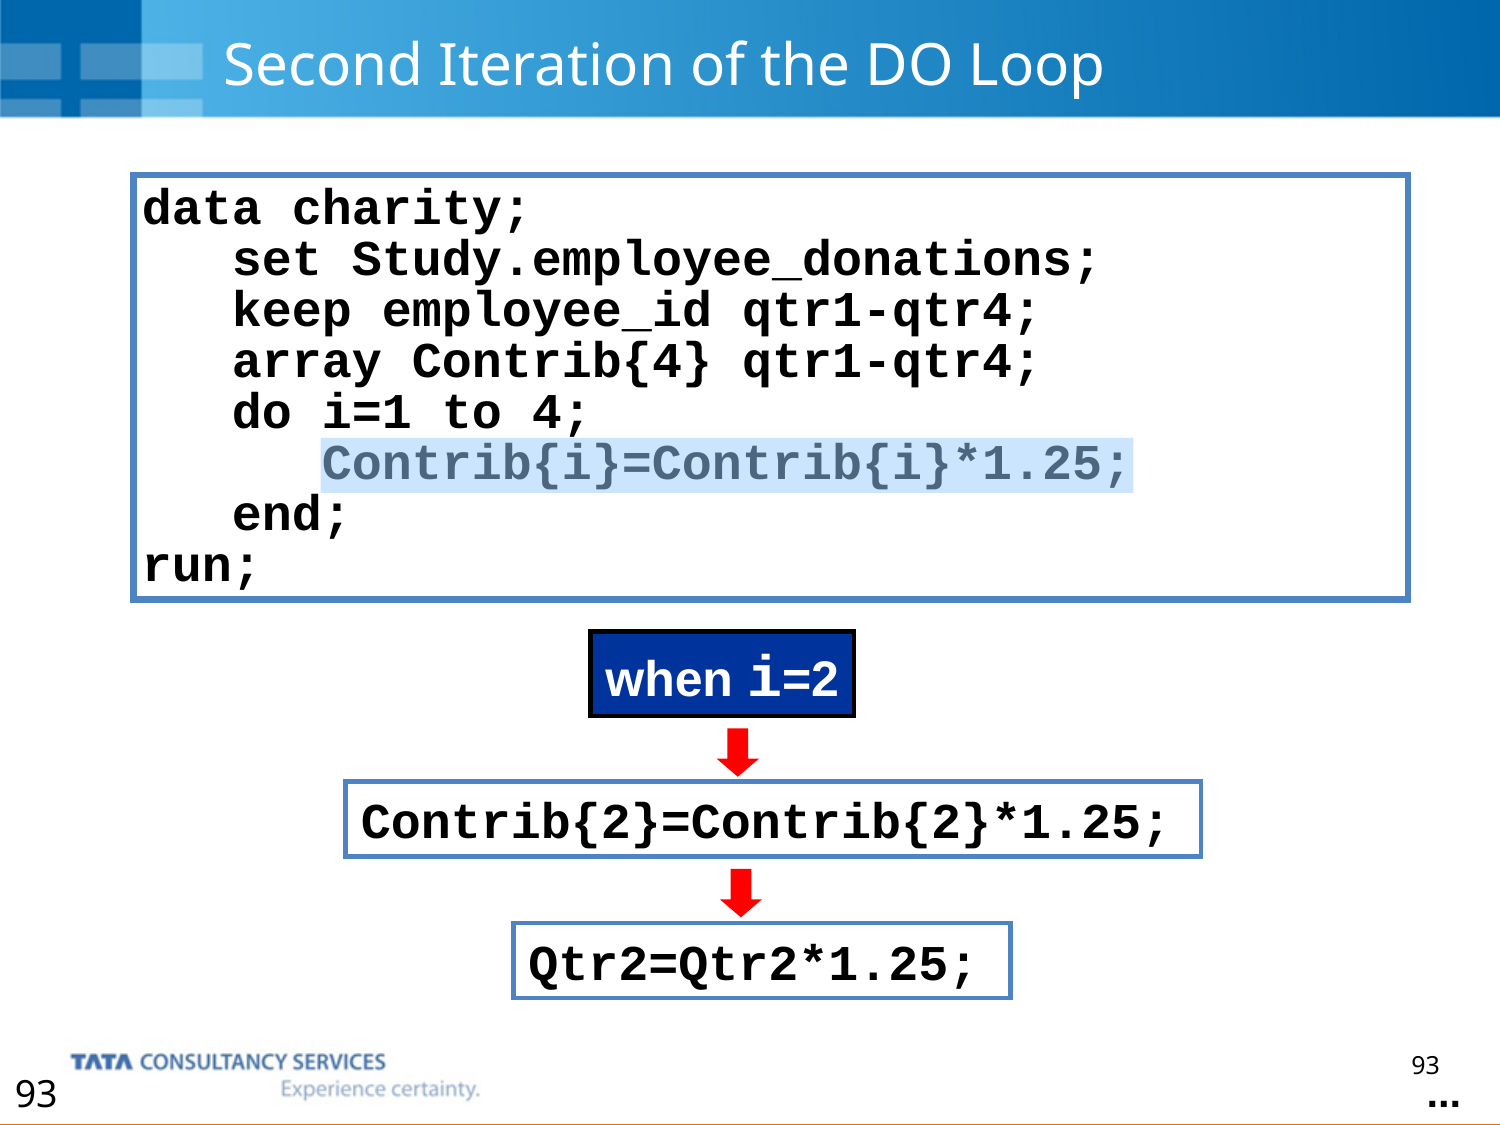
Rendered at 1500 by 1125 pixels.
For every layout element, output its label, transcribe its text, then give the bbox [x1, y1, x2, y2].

text_box data charity; set Study.employee_donations; keep employee_id qtr1-qtr4; array Contrib{4} qtr1-qtr4; do i=1 to 4; Contrib{i}=Contrib{i}*1.25; end; run; [133, 175, 1409, 600]
text_box ... [1411, 1058, 1477, 1124]
text_box [719, 868, 762, 918]
text_box [716, 728, 759, 777]
text_box Contrib{2}=Contrib{2}*1.25; [345, 781, 1201, 857]
text_box [320, 437, 1134, 493]
text_box when i=2 [590, 631, 855, 716]
slide_number 93 [0, 1062, 88, 1125]
picture [0, 0, 1500, 1124]
title Second Iteration of the DO Loop [208, 18, 1461, 107]
text_box Qtr2=Qtr2*1.25; [513, 922, 1011, 998]
